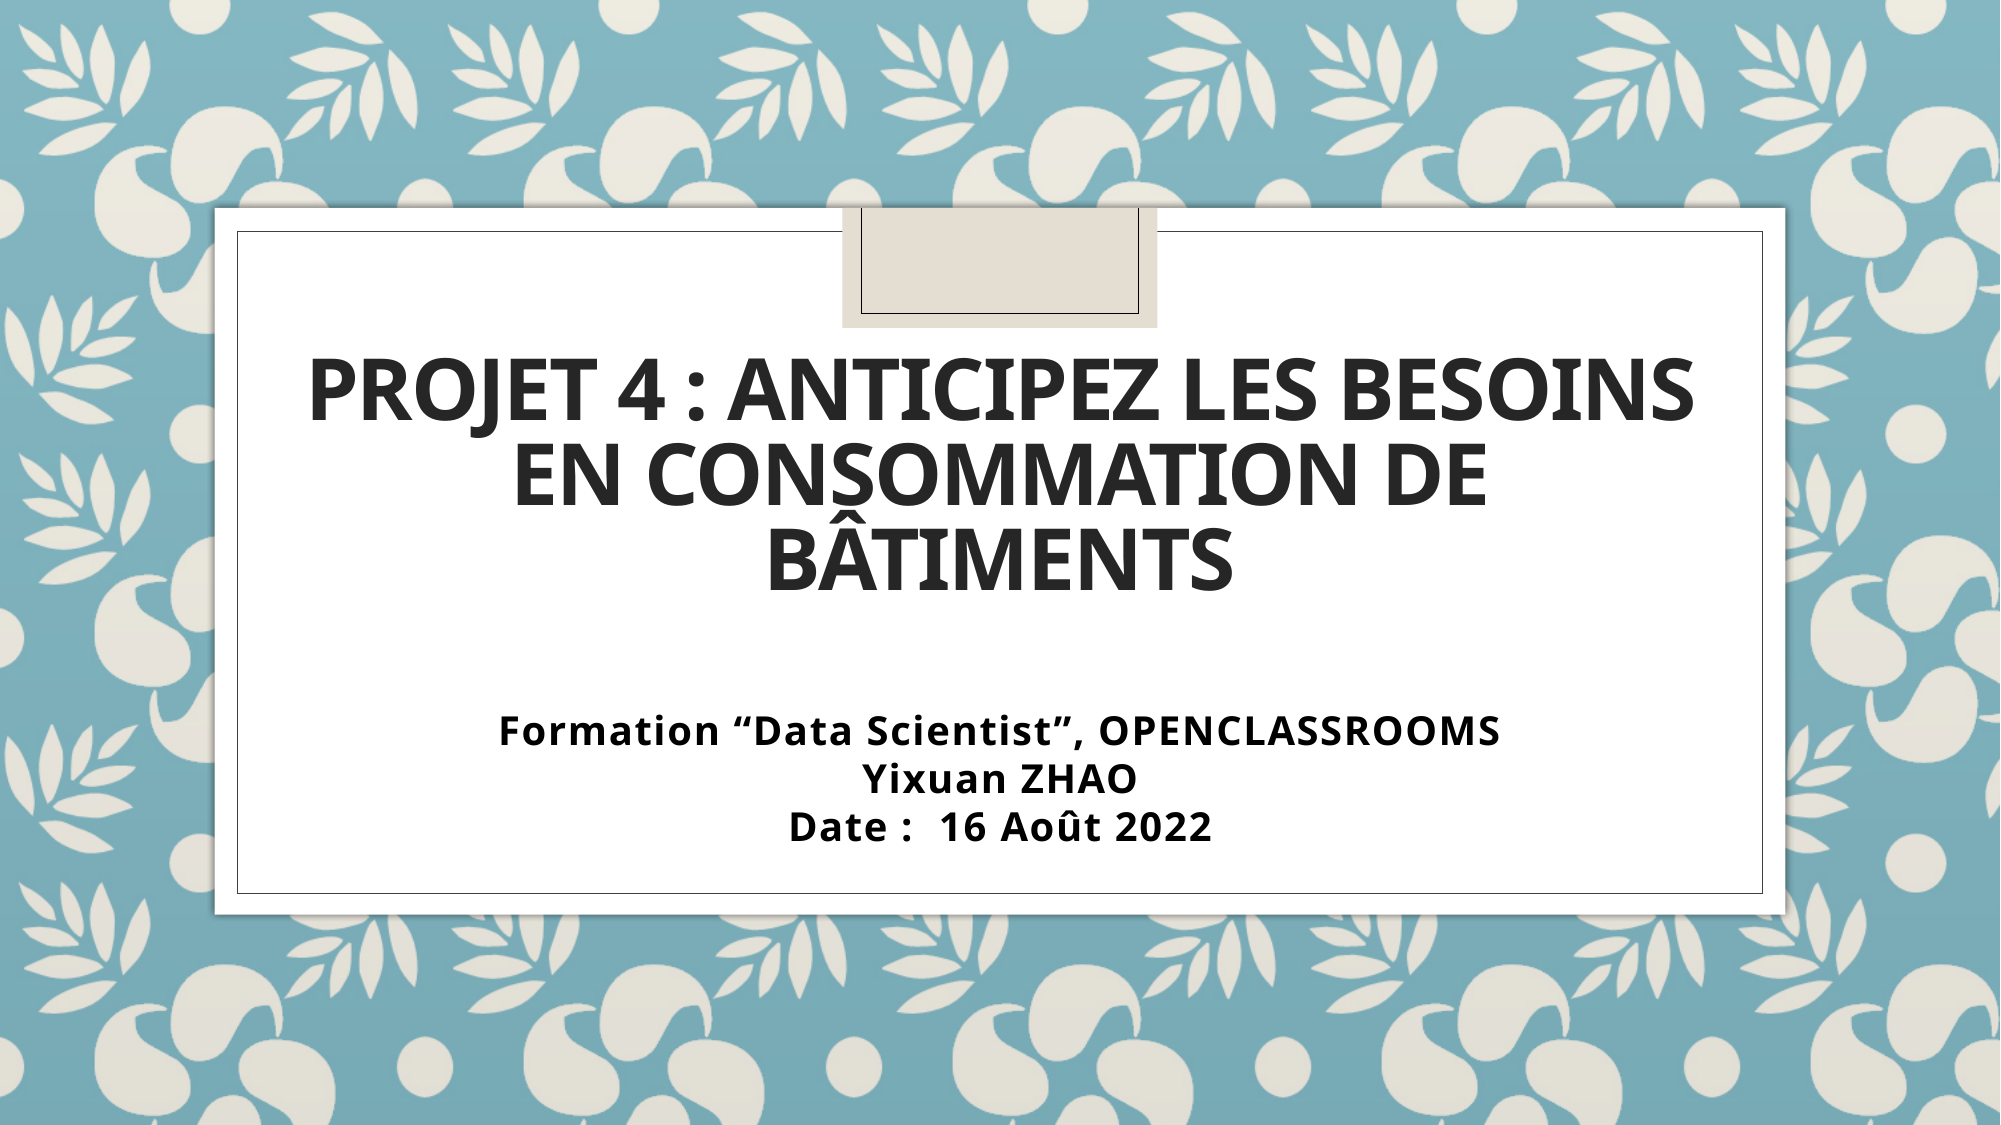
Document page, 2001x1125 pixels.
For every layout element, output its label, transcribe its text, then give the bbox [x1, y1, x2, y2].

title Projet 4 : Anticipez les besoins en consommation de bâtiments [256, 343, 1744, 697]
subtitle Formation “Data Scientist”, OPENCLASSROOMS Yixuan ZHAO Date : 16 Août 2022 [256, 697, 1745, 858]
